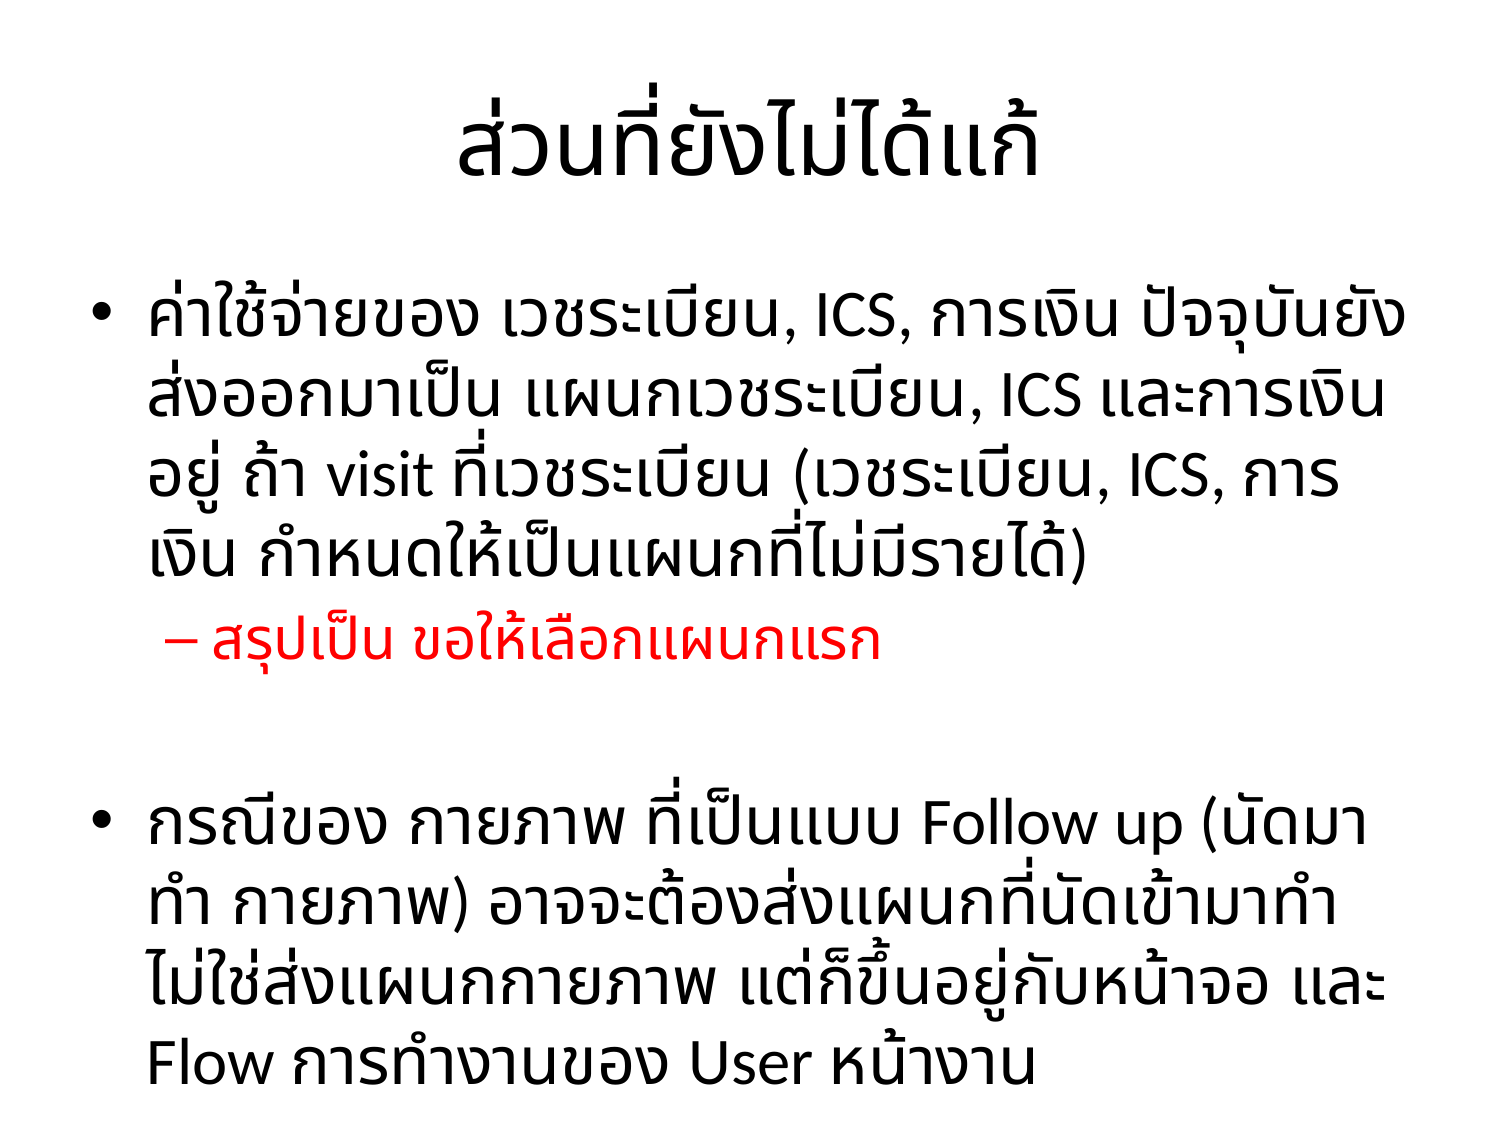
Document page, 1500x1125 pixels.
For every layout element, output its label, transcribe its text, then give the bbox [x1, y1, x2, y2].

title ส่วนที่ยังไม่ได้แก้ [75, 45, 1425, 233]
list ค่าใช้จ่ายของ เวชระเบียน, ICS, การเงิน ปัจจุบันยังส่งออกมาเป็น แผนกเวชระเบียน, ICS และการเงิน อยู่ ถ้า visit ที่เวชระเบียน (เวชระเบียน, ICS, การเงิน กำหนดให้เป็นแผนกที่ไม่มีรายได้) สรุปเป็น ขอให้เลือกแผนกแรก กรณีของ กายภาพ ที่เป็นแบบ Follow up (นัดมาทำ กายภาพ) อาจจะต้องส่งแผนกที่นัดเข้ามาทำ ไม่ใช่ส่งแผนกกายภาพ แต่ก็ขึ้นอยู่กับหน้าจอ และ Flow การทำงานของ User หน้างาน [75, 262, 1425, 1005]
